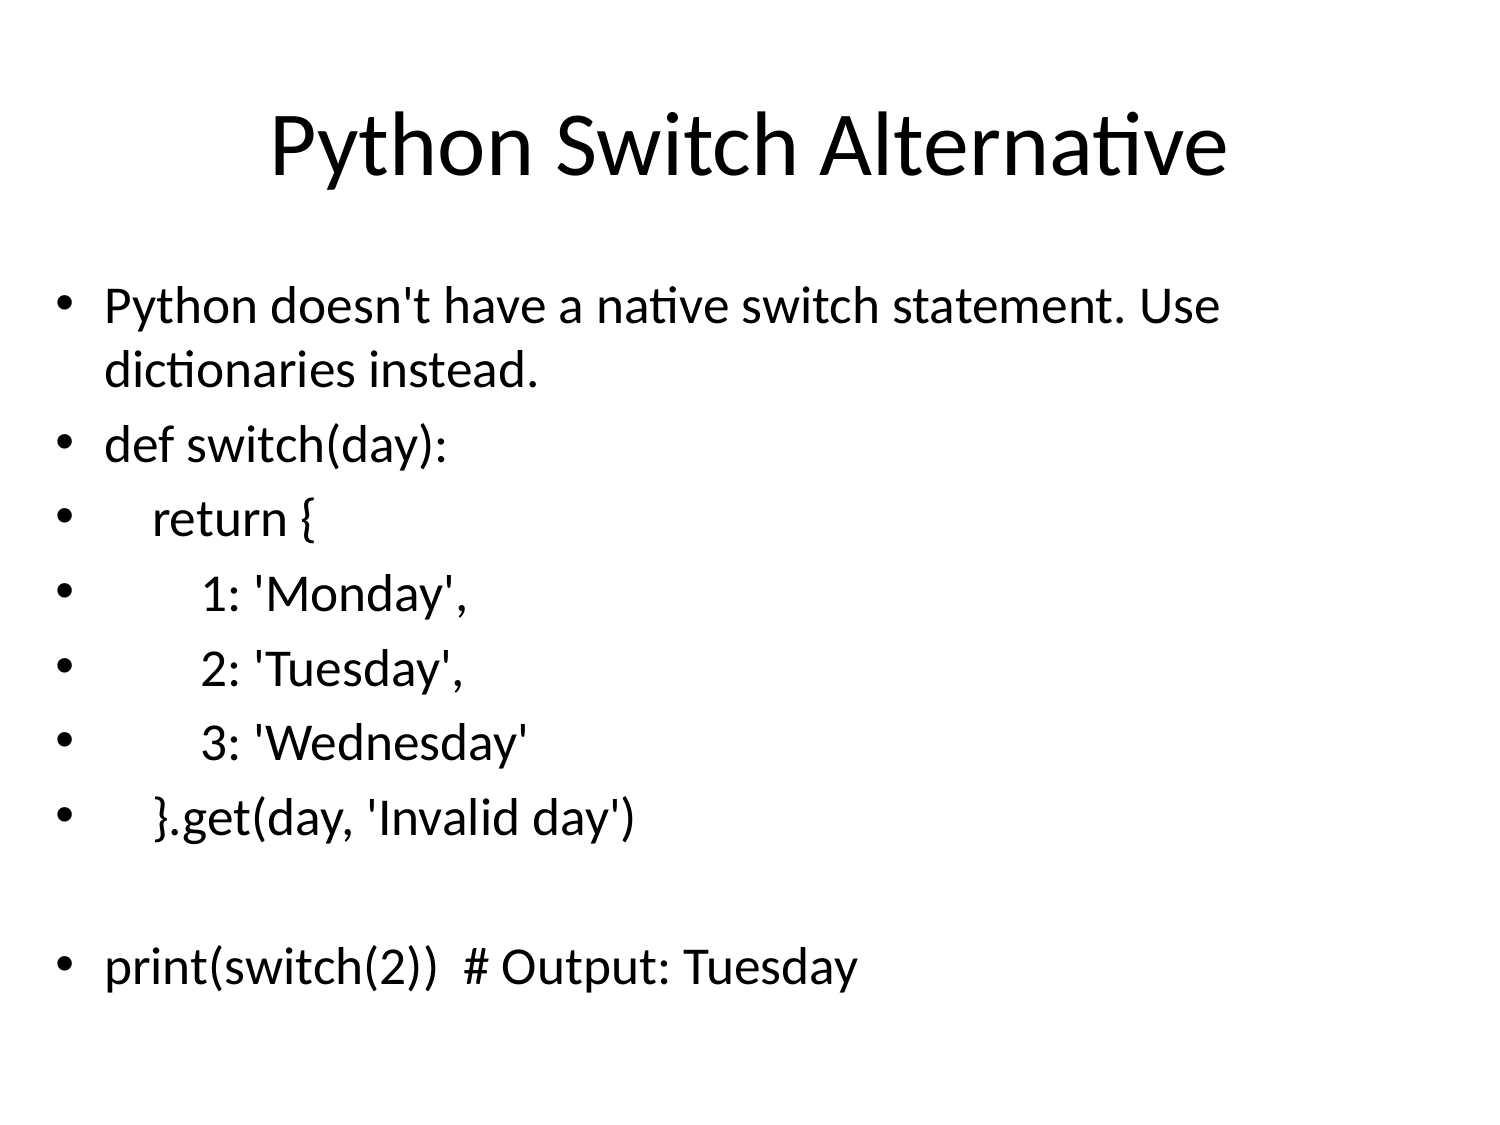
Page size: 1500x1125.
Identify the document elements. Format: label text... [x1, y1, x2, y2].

list Python doesn't have a native switch statement. Use dictionaries instead. def switch(day): return { 1: 'Monday', 2: 'Tuesday', 3: 'Wednesday' }.get(day, 'Invalid day') print(switch(2)) # Output: Tuesday [40, 262, 1490, 1005]
title Python Switch Alternative [75, 45, 1425, 233]
